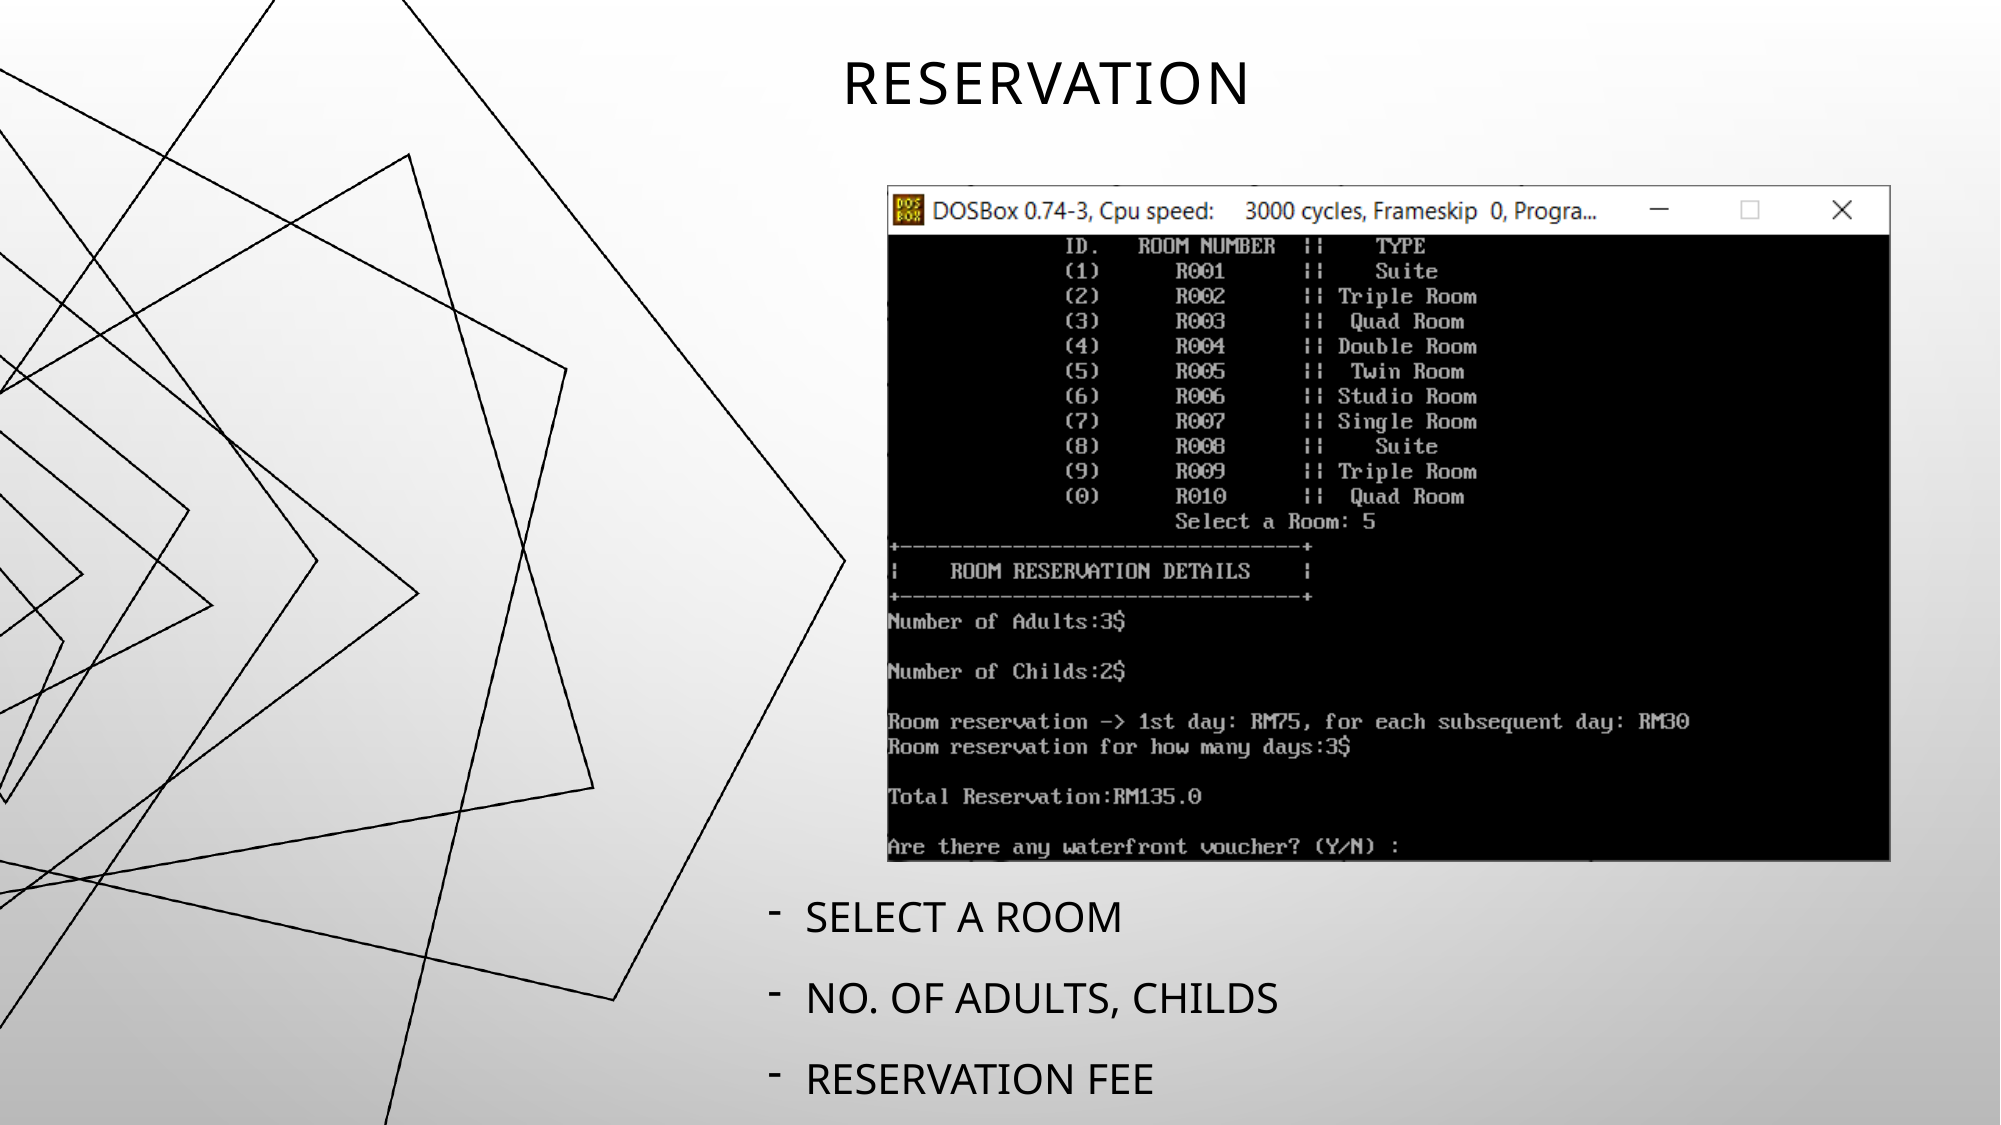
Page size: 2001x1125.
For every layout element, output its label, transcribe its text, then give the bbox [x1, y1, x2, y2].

picture [0, 0, 2000, 1125]
title reservation [601, 46, 1493, 186]
text_box Select a room No. of adults, childs Reservation fee [753, 873, 1802, 975]
